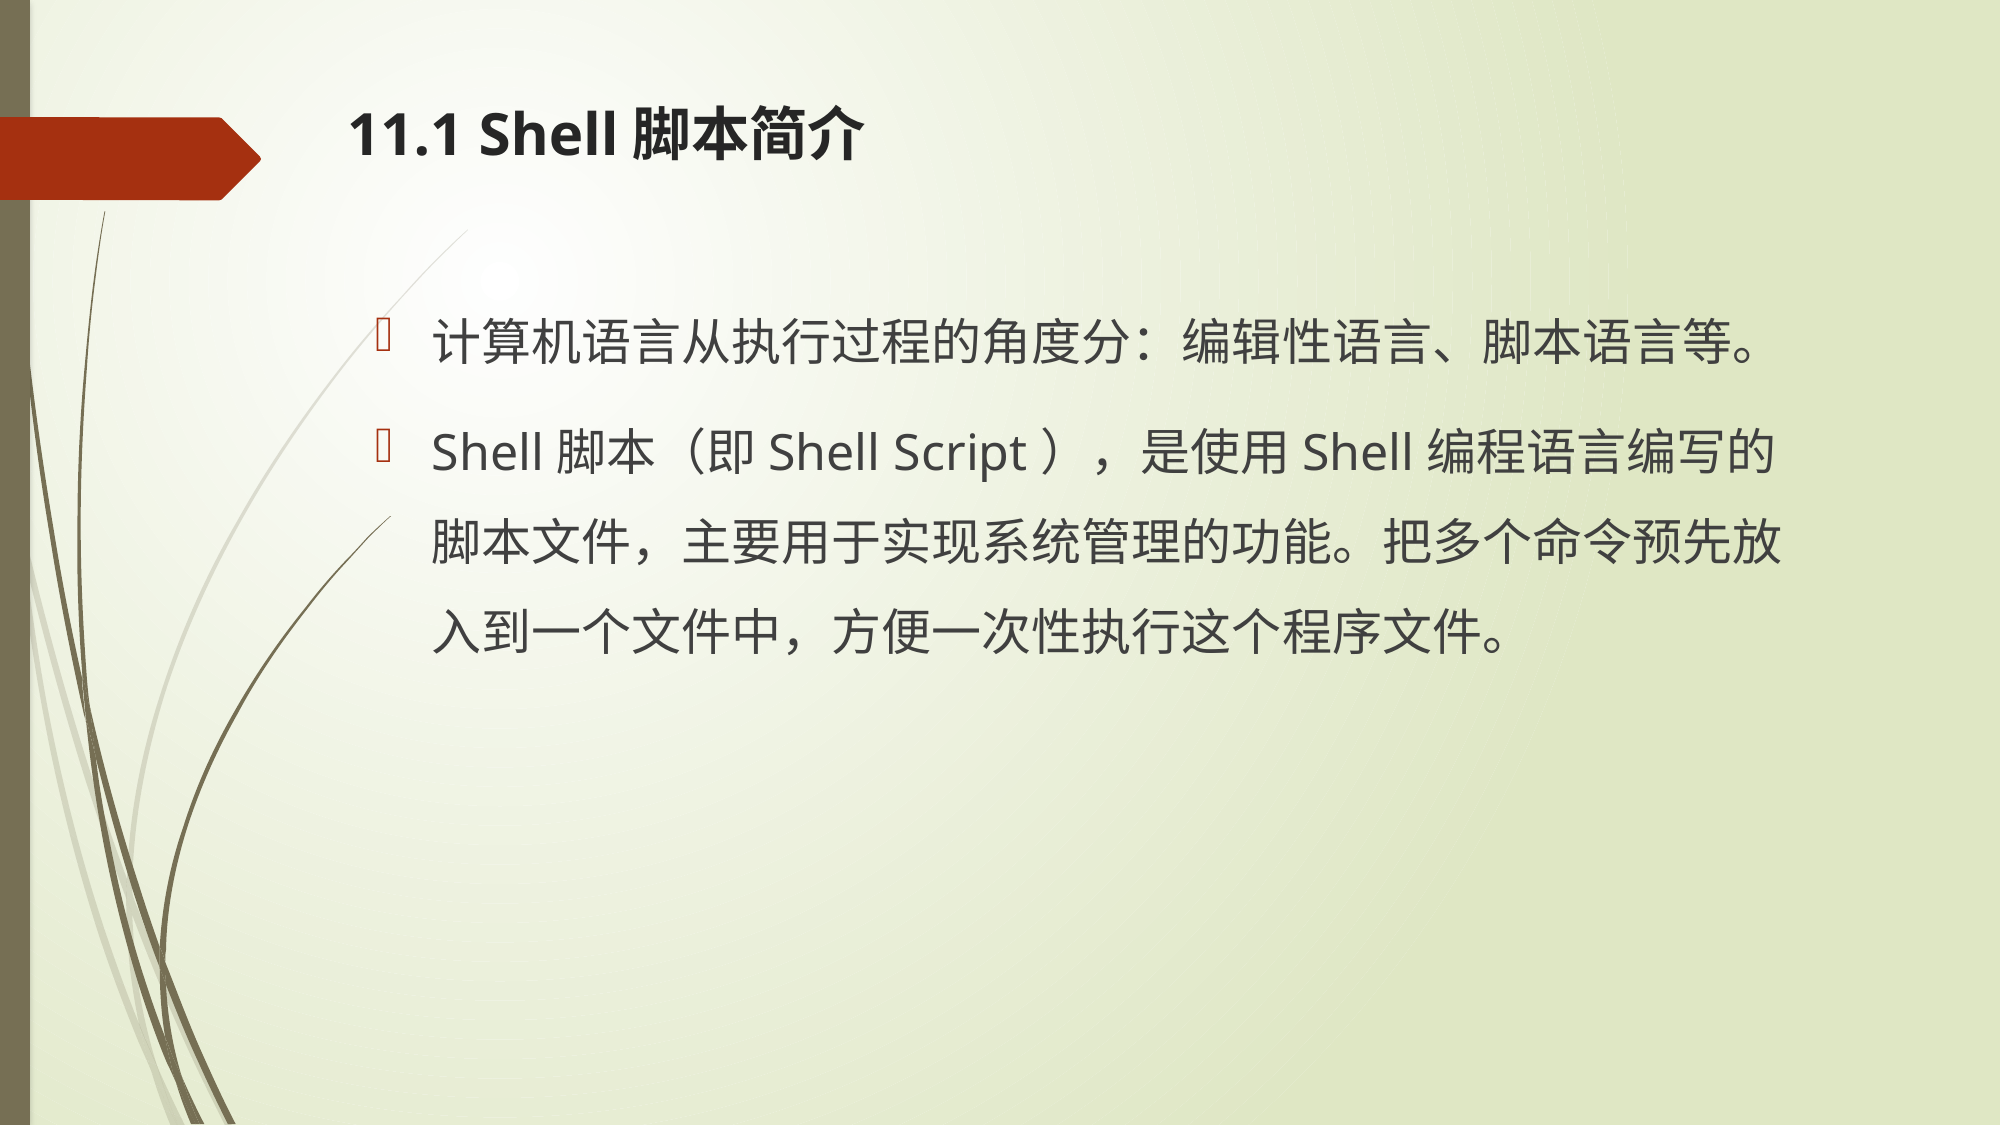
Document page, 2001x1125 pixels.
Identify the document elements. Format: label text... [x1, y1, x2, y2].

list 计算机语言从执行过程的角度分：编辑性语言、脚本语言等。 Shell脚本（即Shell Script），是使用Shell编程语言编写的脚本文件，主要用于实现系统管理的功能。把多个命令预先放入到一个文件中，方便一次性执行这个程序文件。 [360, 272, 1821, 948]
title 11.1 Shell脚本简介 [332, 89, 1795, 214]
